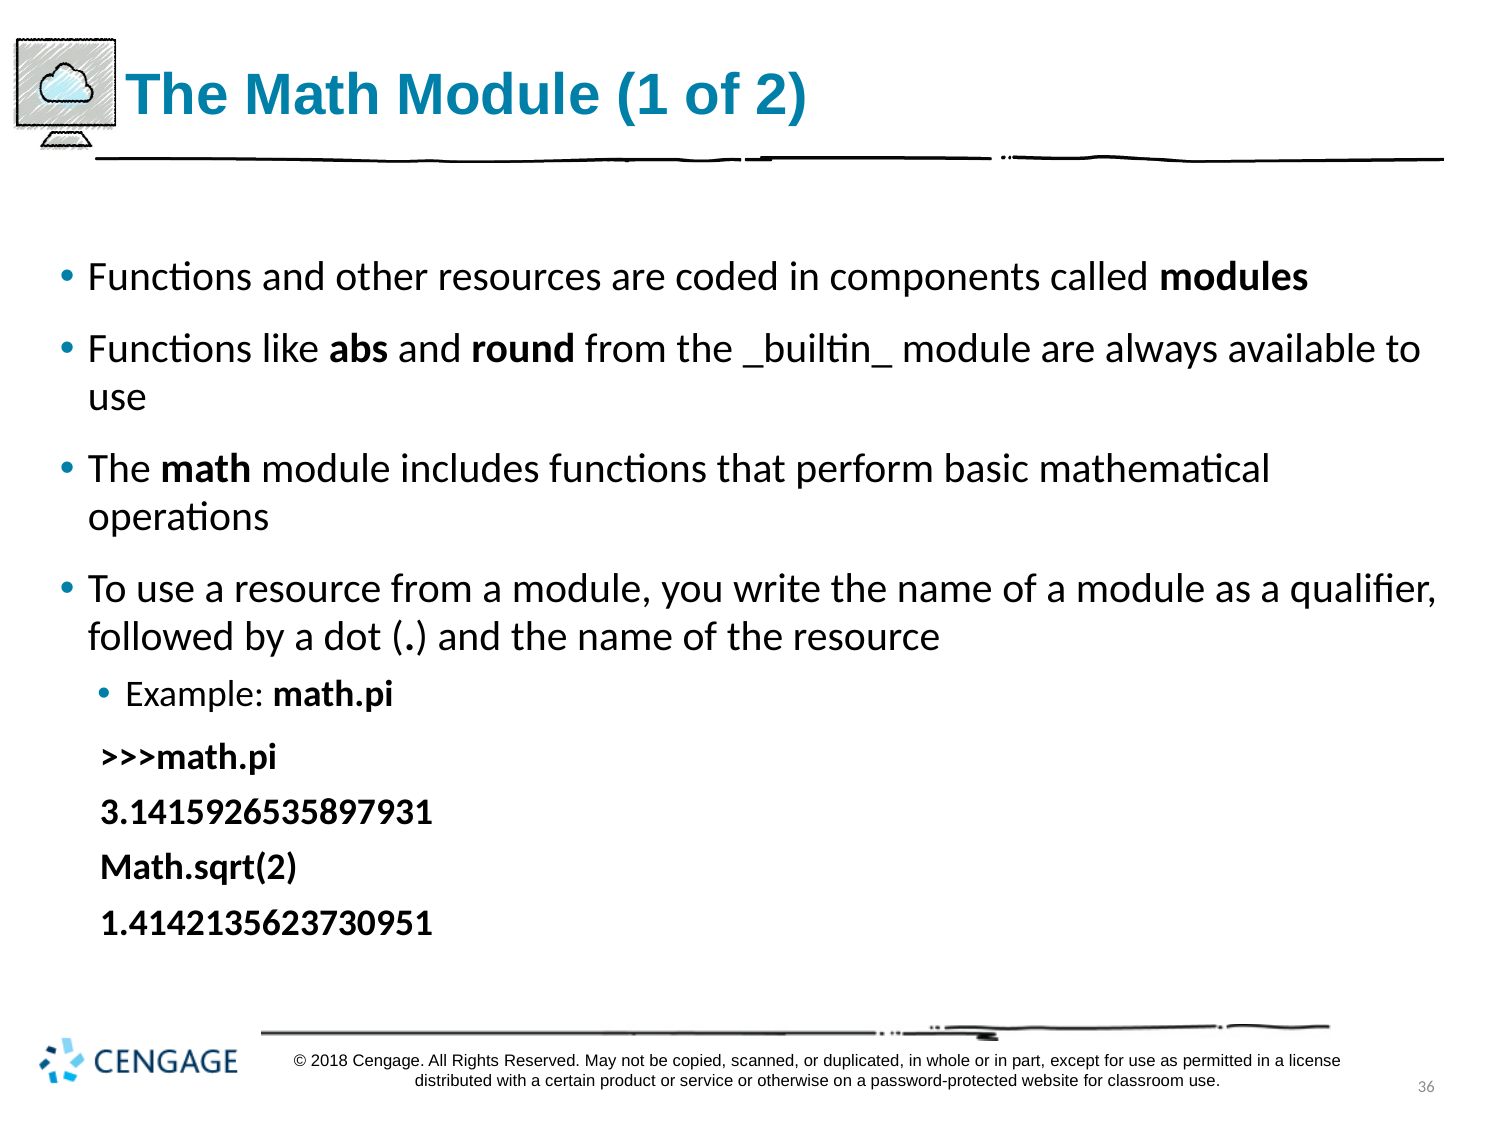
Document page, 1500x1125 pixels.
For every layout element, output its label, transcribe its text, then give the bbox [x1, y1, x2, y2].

picture [261, 1024, 1331, 1041]
title The Math Module (1 of 2) [125, 55, 1442, 127]
picture [95, 155, 1444, 163]
list >>>math.pi 3.1415926535897931 Math.sqrt(2) 1.4142135623730951 [62, 735, 550, 946]
footer © 2018 Cengage. All Rights Reserved. May not be copied, scanned, or duplicated, in whole or in part, except for use as permitted in a license distributed with a certain product or service or otherwise on a password-protected website for classroom use. [262, 1050, 1375, 1091]
picture [13, 36, 117, 151]
list Functions and other resources are coded in components called modules Functions like abs and round from the _builtin_ module are always available to use The math module includes functions that perform basic mathematical operations To use a resource from a module, you write the name of a module as a qualifier, followed by a dot (.) and the name of the resource Example: math.pi [59, 252, 1441, 720]
picture [19, 1024, 250, 1096]
